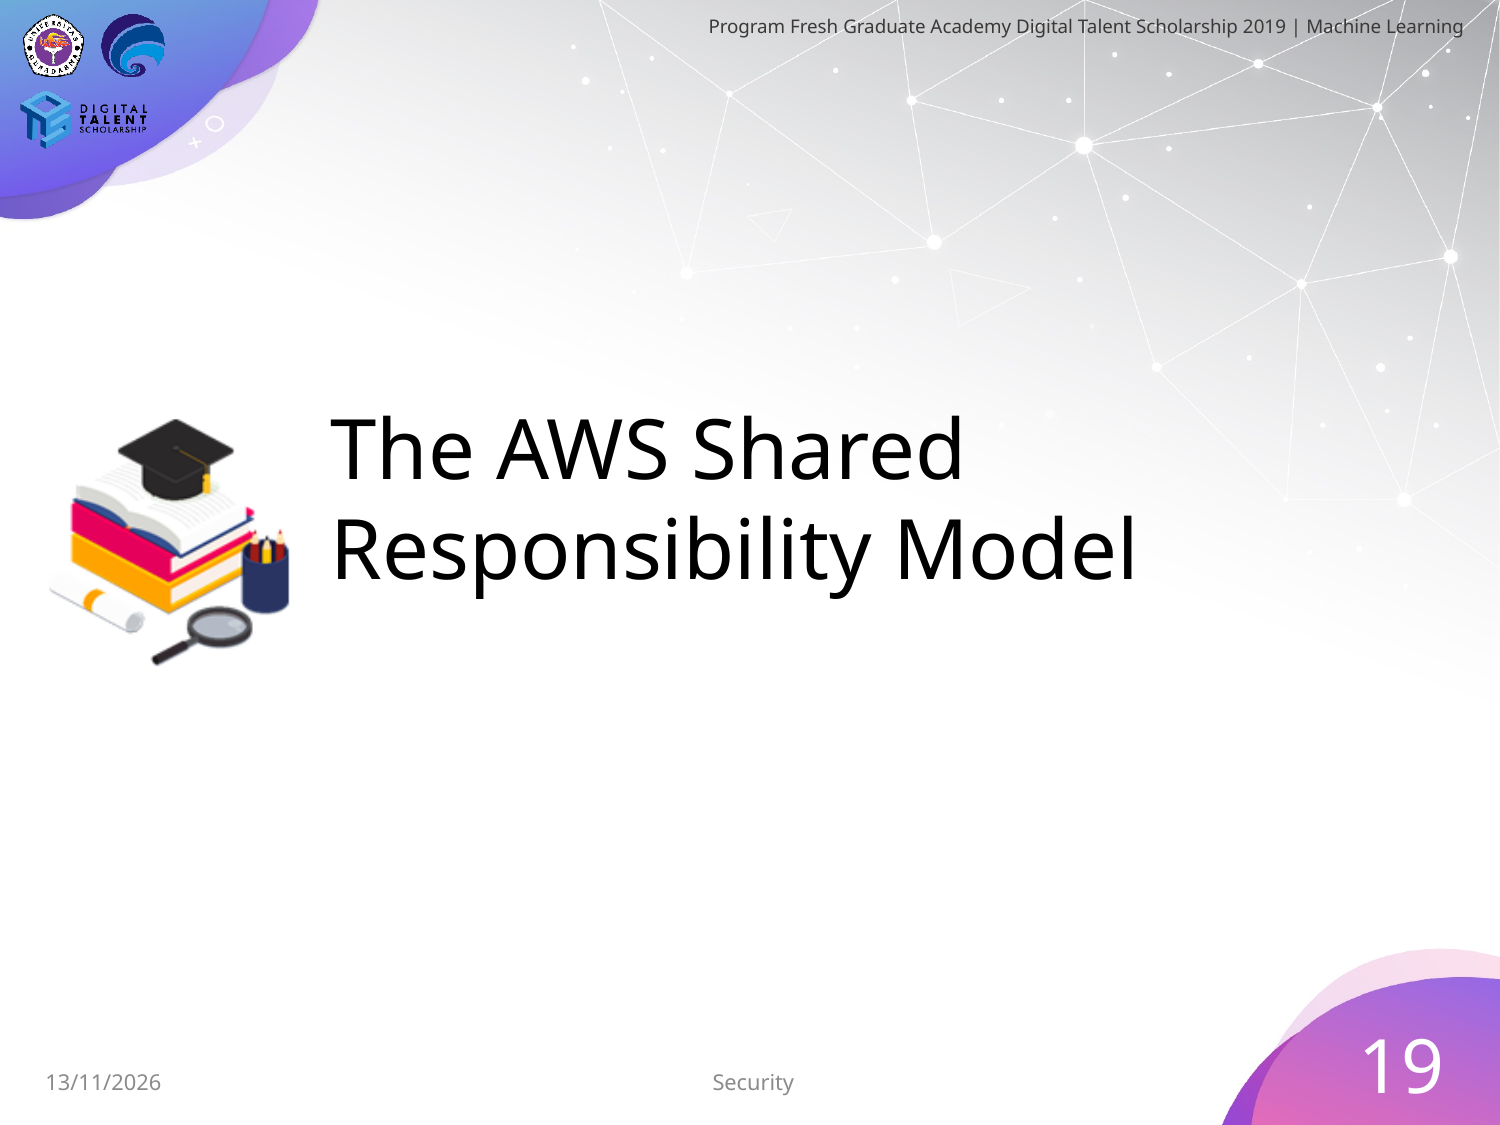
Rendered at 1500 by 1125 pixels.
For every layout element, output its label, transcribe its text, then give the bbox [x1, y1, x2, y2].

footer Security [386, 1053, 1121, 1114]
picture [0, 0, 1500, 1125]
text_box The AWS Shared Responsibility Model [316, 388, 1500, 604]
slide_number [30, 1053, 272, 1114]
slide_number 19 [1327, 1025, 1477, 1115]
